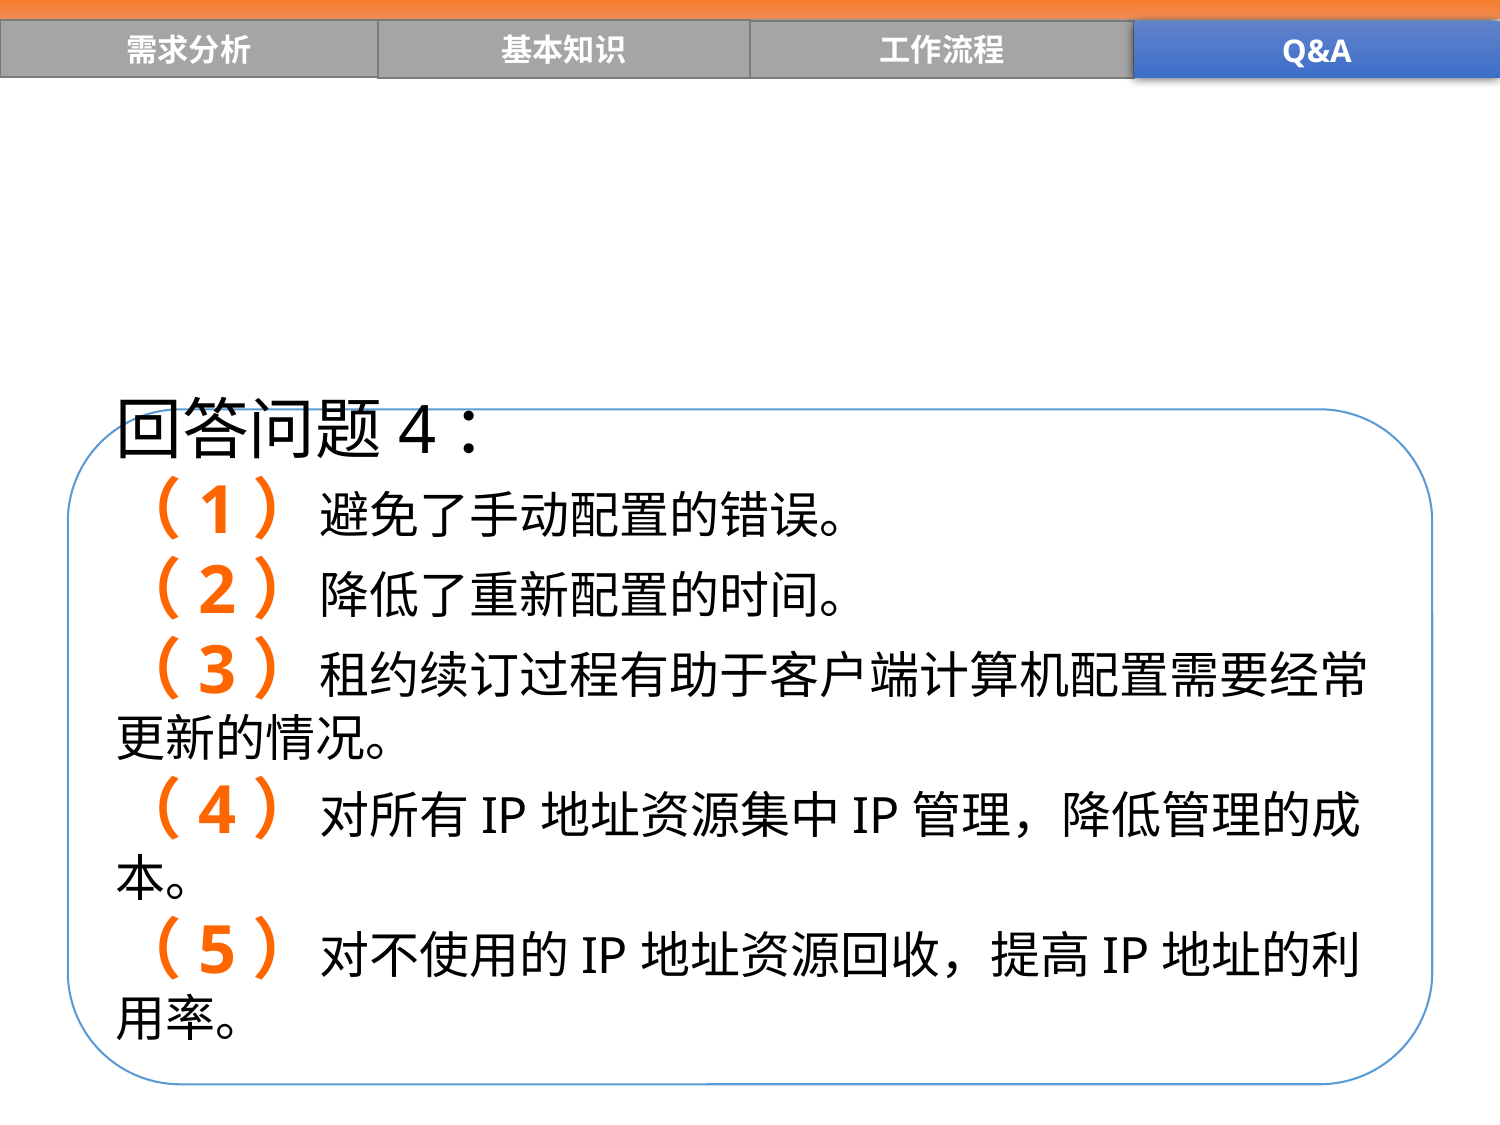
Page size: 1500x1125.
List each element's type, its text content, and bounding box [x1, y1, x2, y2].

text_box 回答问题4： （1）避免了手动配置的错误。 （2）降低了重新配置的时间。 （3）租约续订过程有助于客户端计算机配置需要经常更新的情况。 （4）对所有IP地址资源集中IP管理，降低管理的成本。 （5）对不使用的IP地址资源回收，提高IP地址的利用率。 [66, 408, 1434, 1086]
text_box [0, 0, 1500, 19]
text_box Q&A [1133, 21, 1500, 78]
text_box 工作流程 [749, 20, 1128, 79]
text_box 需求分析 [0, 19, 377, 78]
text_box 基本知识 [377, 19, 751, 79]
